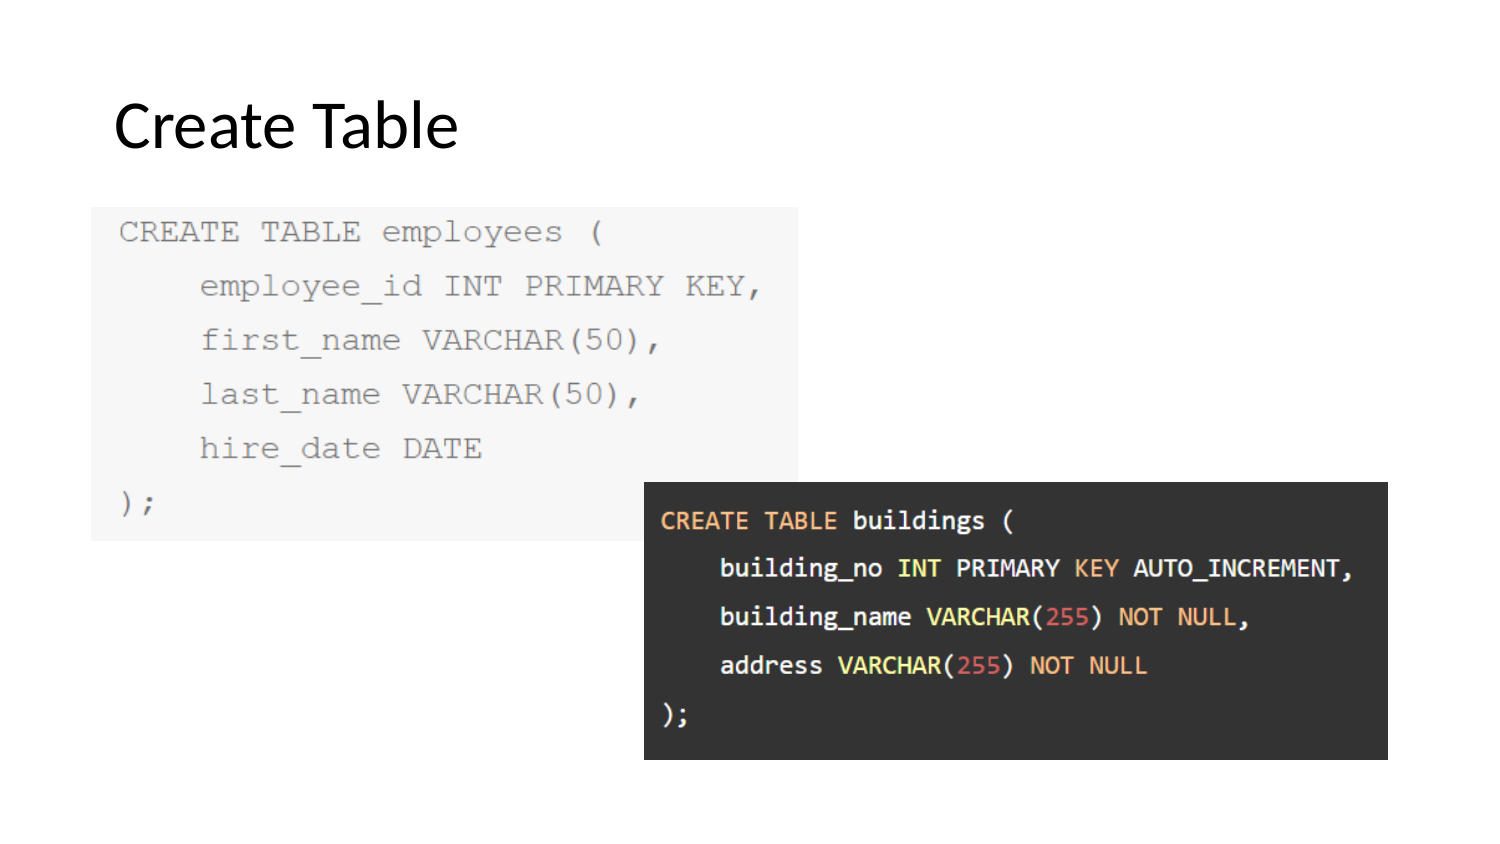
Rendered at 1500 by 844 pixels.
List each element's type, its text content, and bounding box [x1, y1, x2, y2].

title Create Table [103, 44, 1397, 208]
picture [90, 207, 1388, 761]
